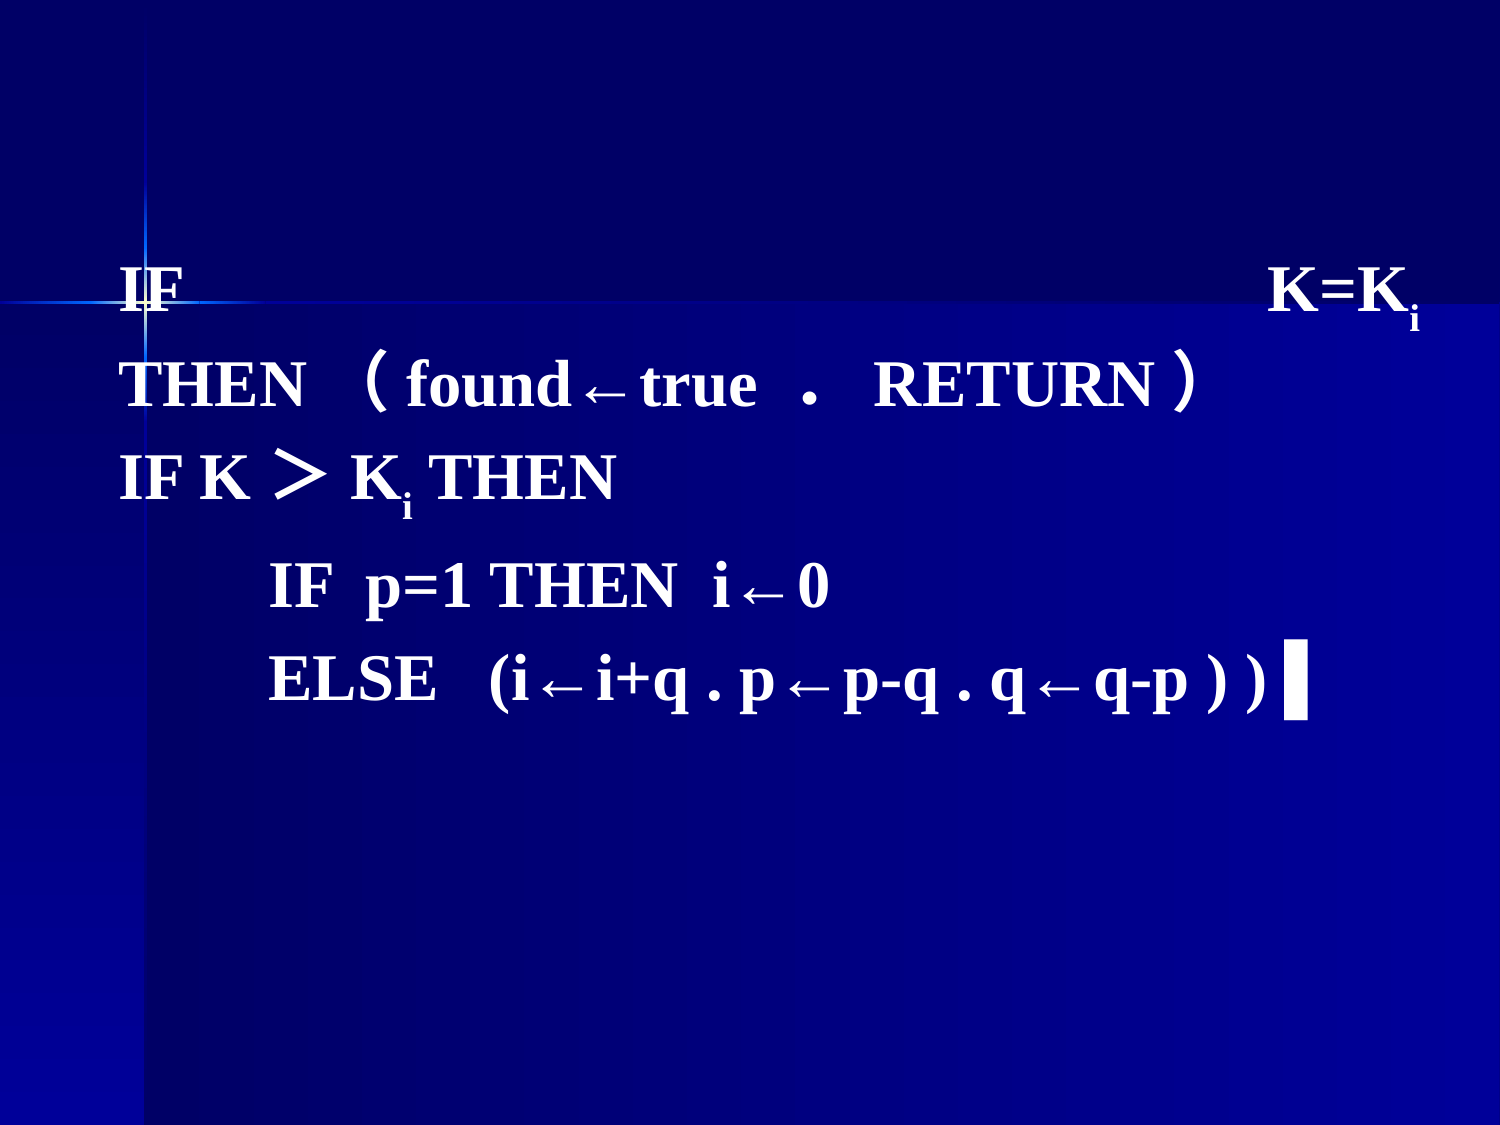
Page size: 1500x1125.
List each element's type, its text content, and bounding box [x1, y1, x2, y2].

list IF K=Ki THEN（found←true ．RETURN） IF K＞Ki THEN IF p=1 THEN i←0 ELSE (i←i+q . p←p-q . q←q-p ) ) ▌ [46, 237, 1436, 1065]
